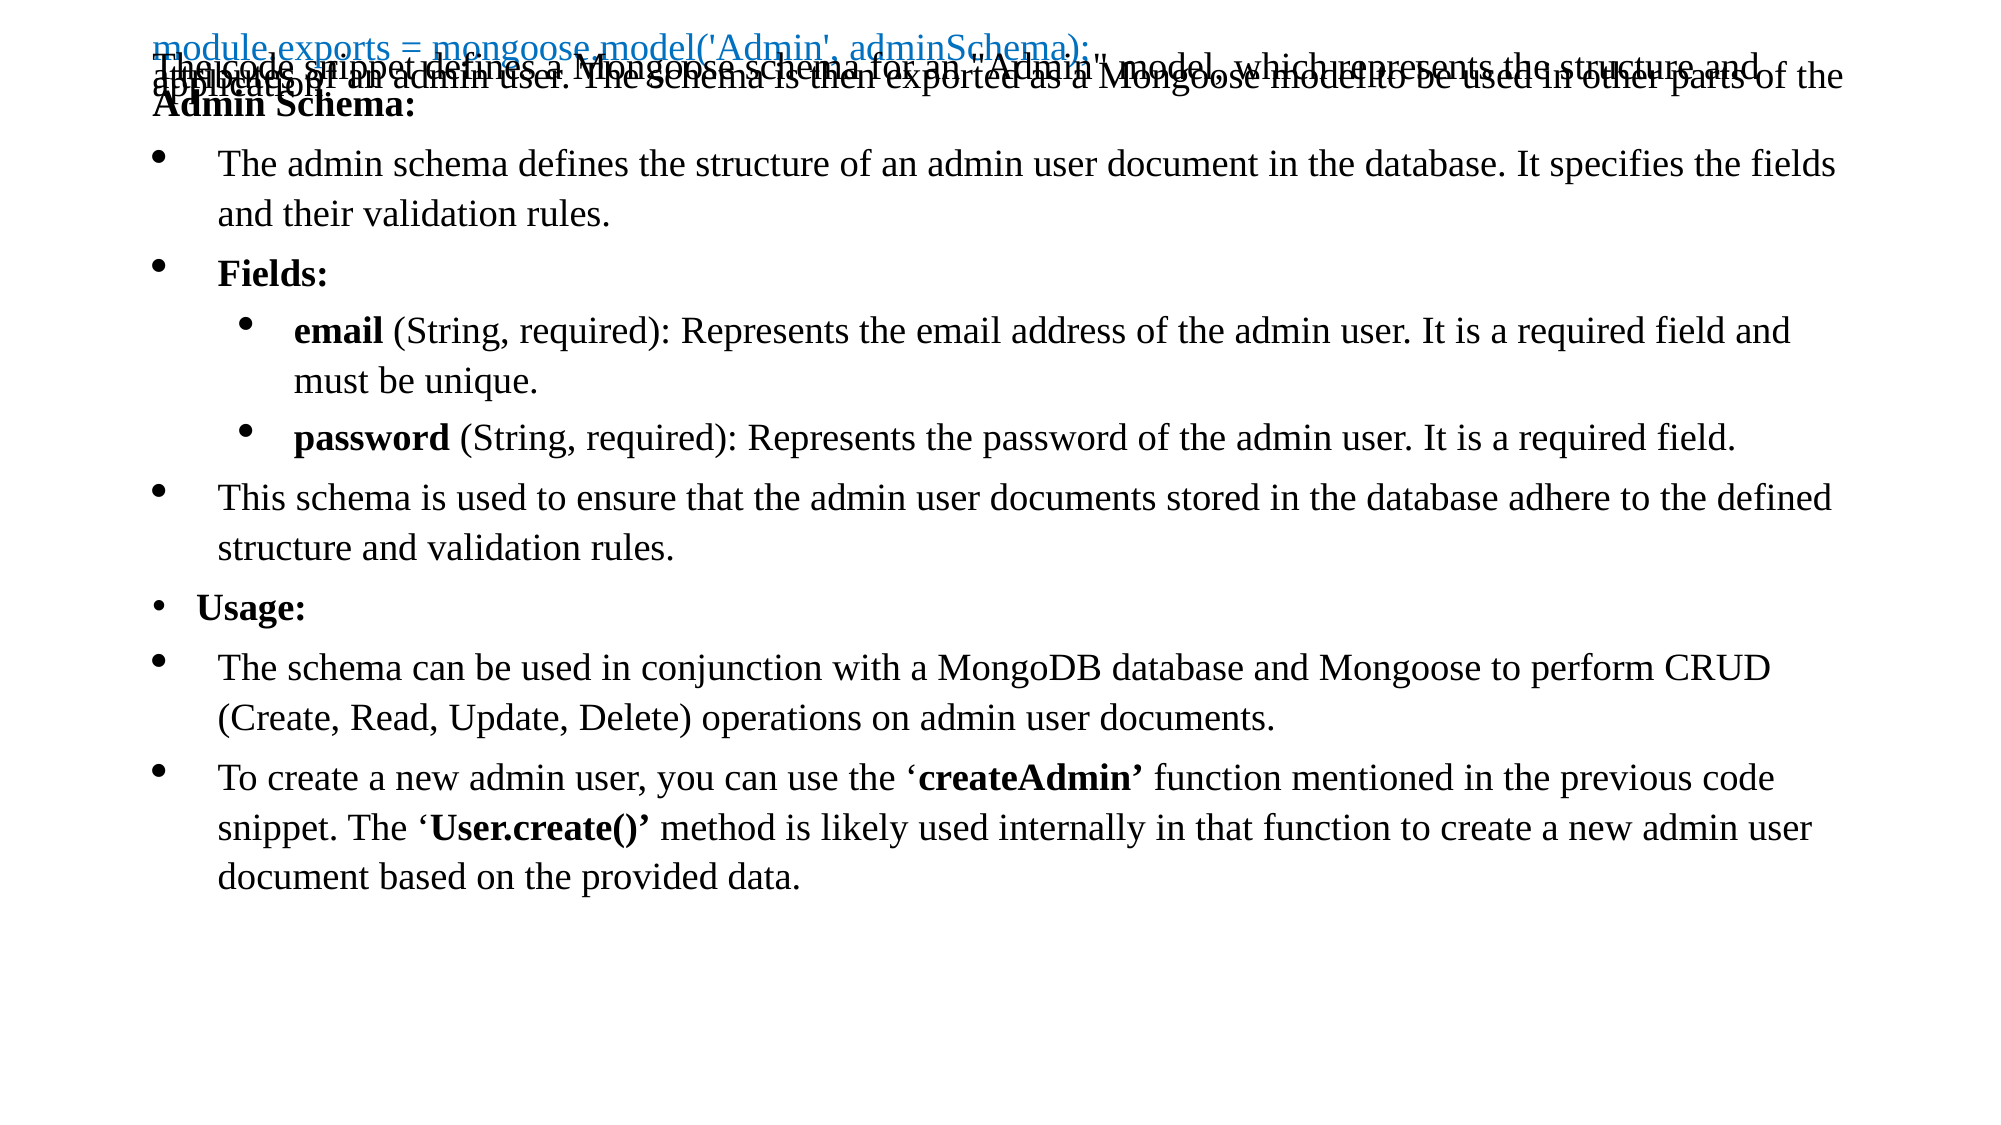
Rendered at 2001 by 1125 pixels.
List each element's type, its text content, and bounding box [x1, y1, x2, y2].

list module.exports = mongoose.model('Admin', adminSchema); The code snippet defines a Mongoose schema for an "Admin" model, which represents the structure and attributes of an admin user. The schema is then exported as a Mongoose model to be used in other parts of the application. Admin Schema: The admin schema defines the structure of an admin user document in the database. It specifies the fields and their validation rules. Fields: email (String, required): Represents the email address of the admin user. It is a required field and must be unique. password (String, required): Represents the password of the admin user. It is a required field. This schema is used to ensure that the admin user documents stored in the database adhere to the defined structure and validation rules. Usage: The schema can be used in conjunction with a MongoDB database and Mongoose to perform CRUD (Create, Read, Update, Delete) operations on admin user documents. To create a new admin user, you can use the ‘createAdmin’ function mentioned in the previous code snippet. The ‘User.create()’ method is likely used internally in that function to create a new admin user document based on the provided data. [137, 52, 1863, 1079]
